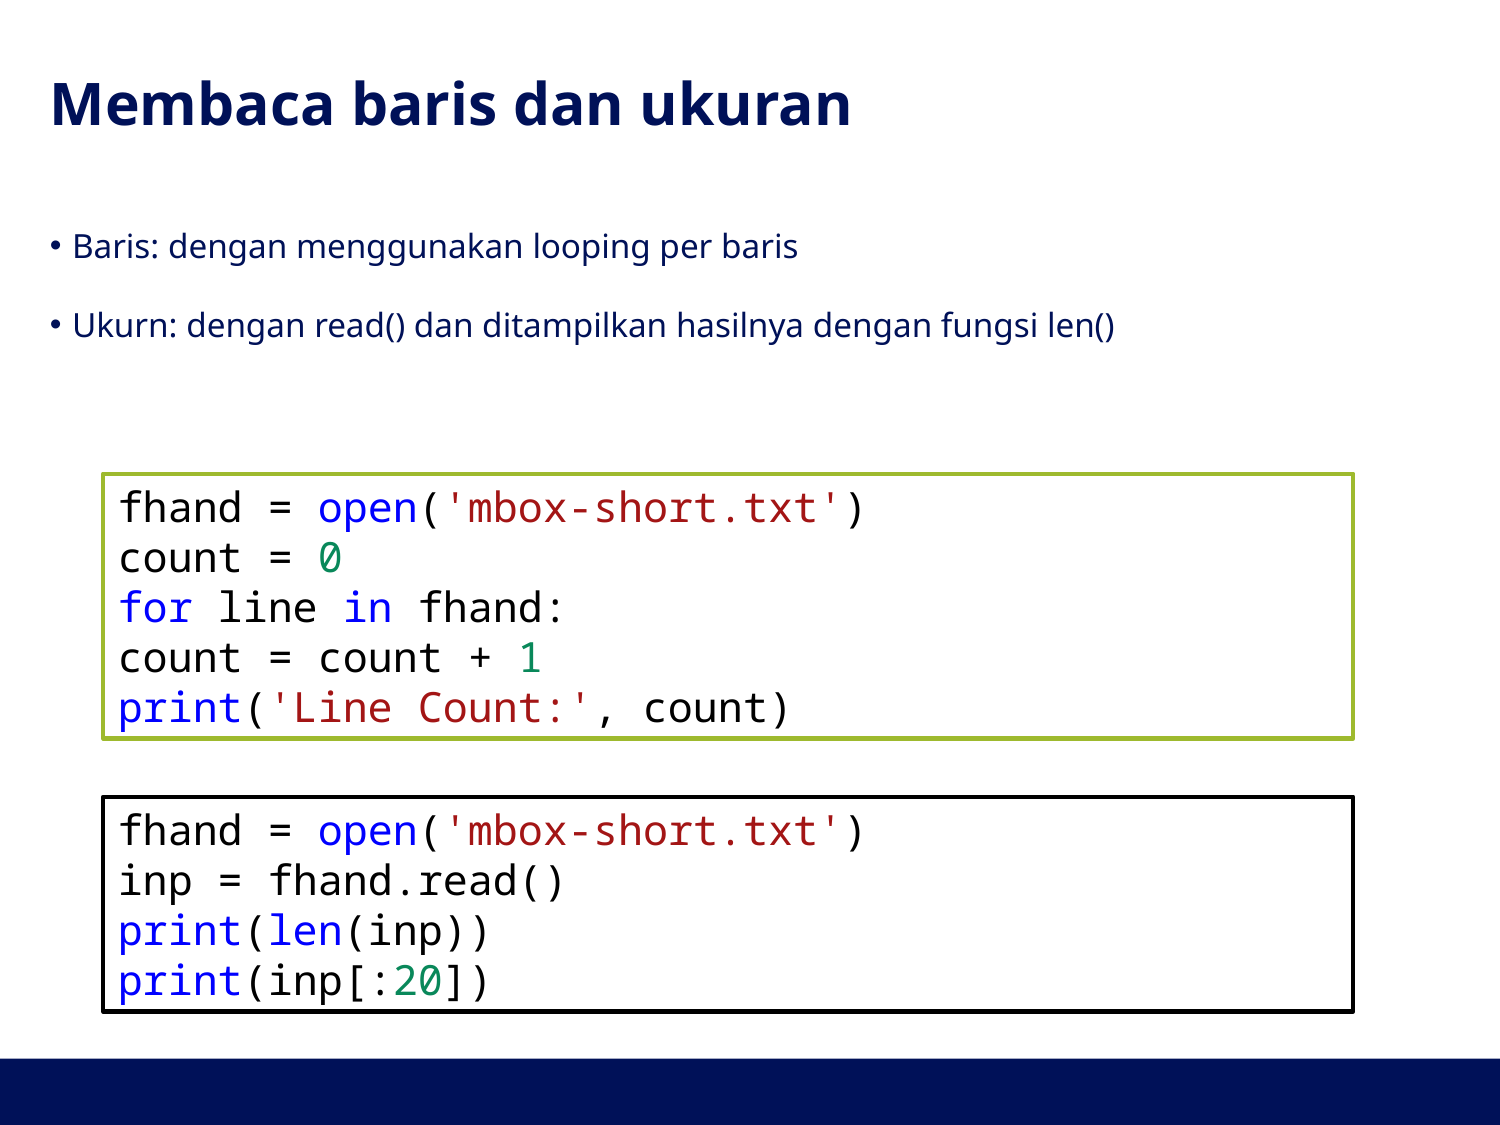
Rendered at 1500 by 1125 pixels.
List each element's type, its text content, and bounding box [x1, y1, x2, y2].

list Baris: dengan menggunakan looping per baris Ukurn: dengan read() dan ditampilkan hasilnya dengan fungsi len() [49, 205, 1451, 993]
title Membaca baris dan ukuran [49, 66, 1451, 138]
text_box fhand = open('mbox-short.txt') inp = fhand.read() print(len(inp)) print(inp[:20]) [103, 796, 1354, 1012]
text_box fhand = open('mbox-short.txt') count = 0 for line in fhand: count = count + 1 print('Line Count:', count) [103, 473, 1354, 739]
